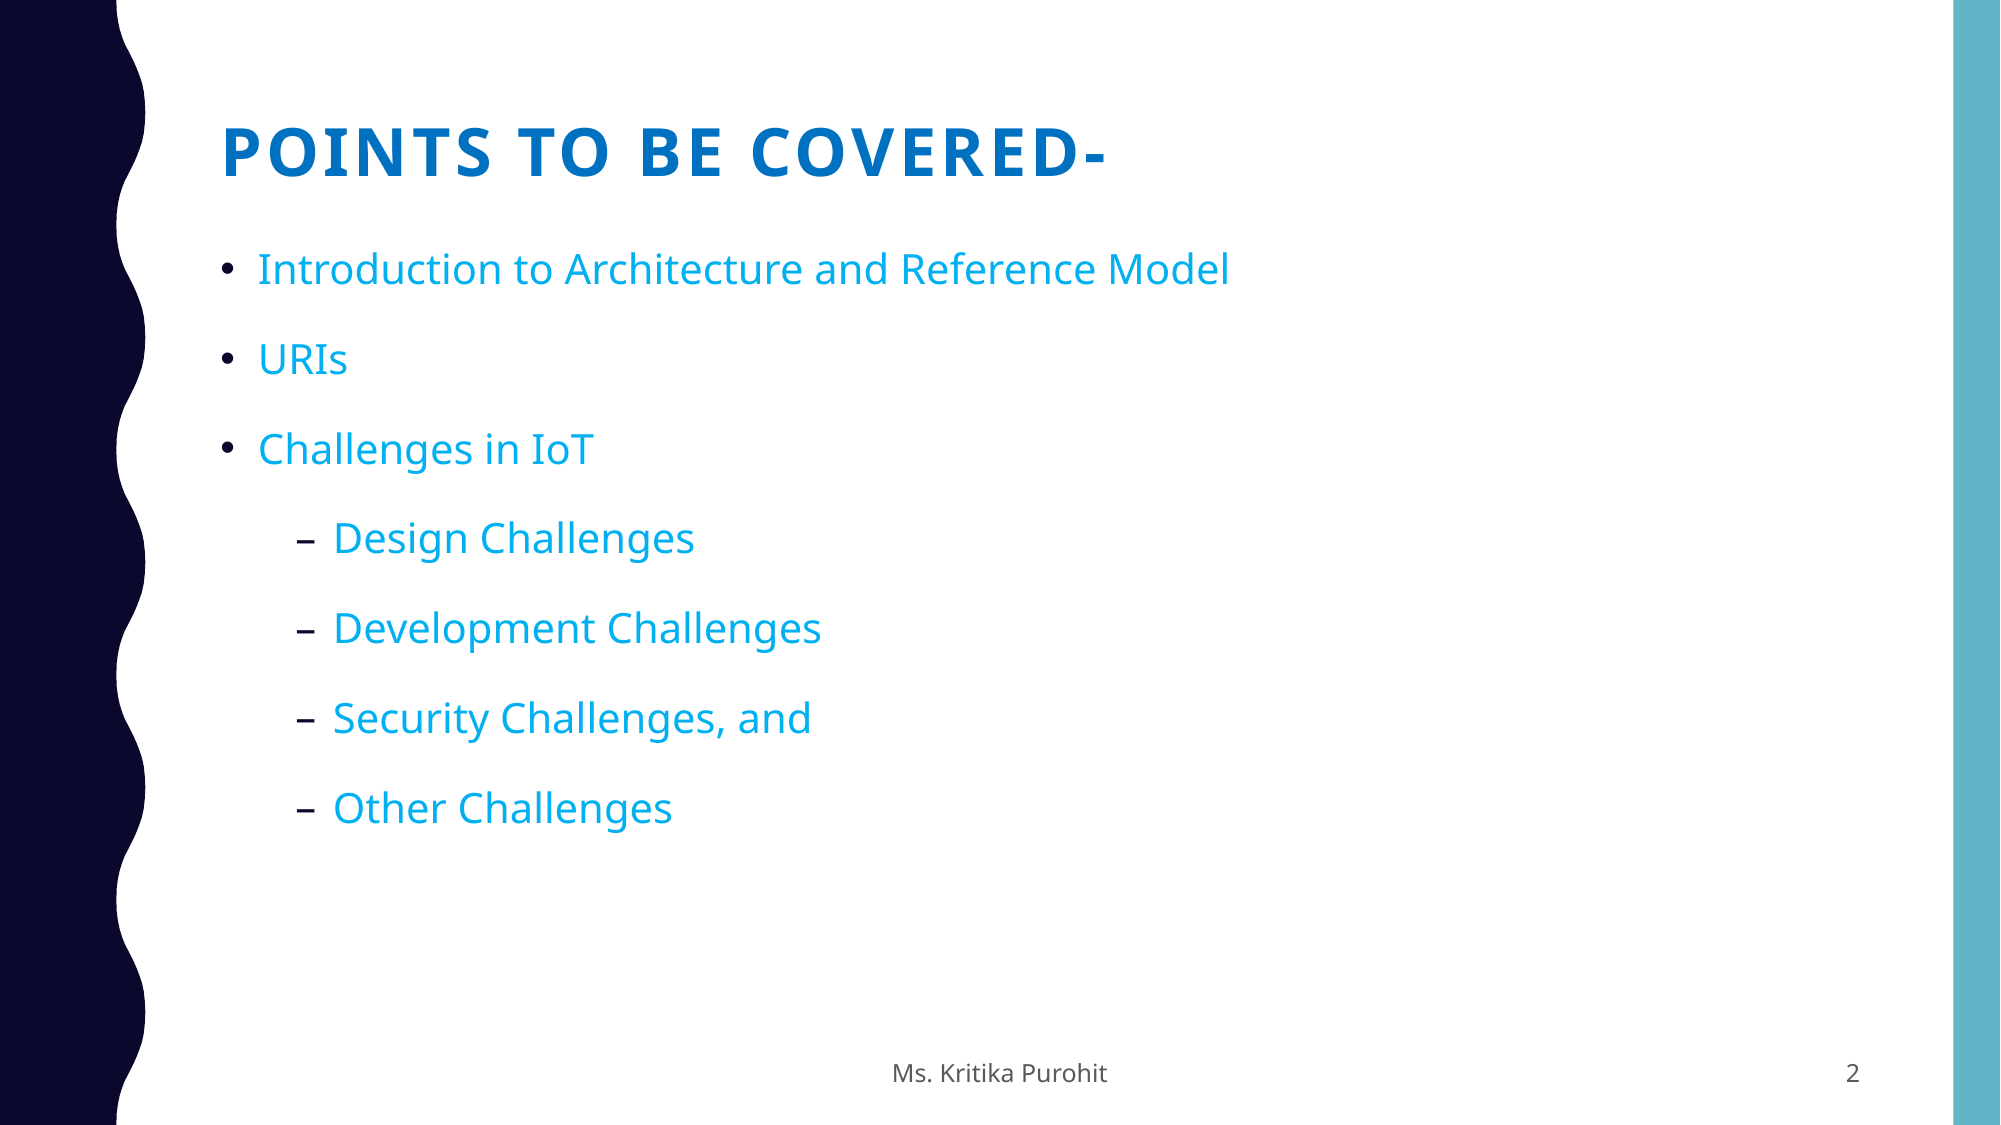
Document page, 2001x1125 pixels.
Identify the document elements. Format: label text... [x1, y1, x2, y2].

footer Ms. Kritika Purohit [662, 1045, 1338, 1103]
list Introduction to Architecture and Reference Model URIs Challenges in IoT Design Challenges Development Challenges Security Challenges, and Other Challenges [205, 210, 1920, 1083]
title Points to be covered- [205, 62, 1875, 190]
slide_number 2 [1412, 1045, 1875, 1103]
